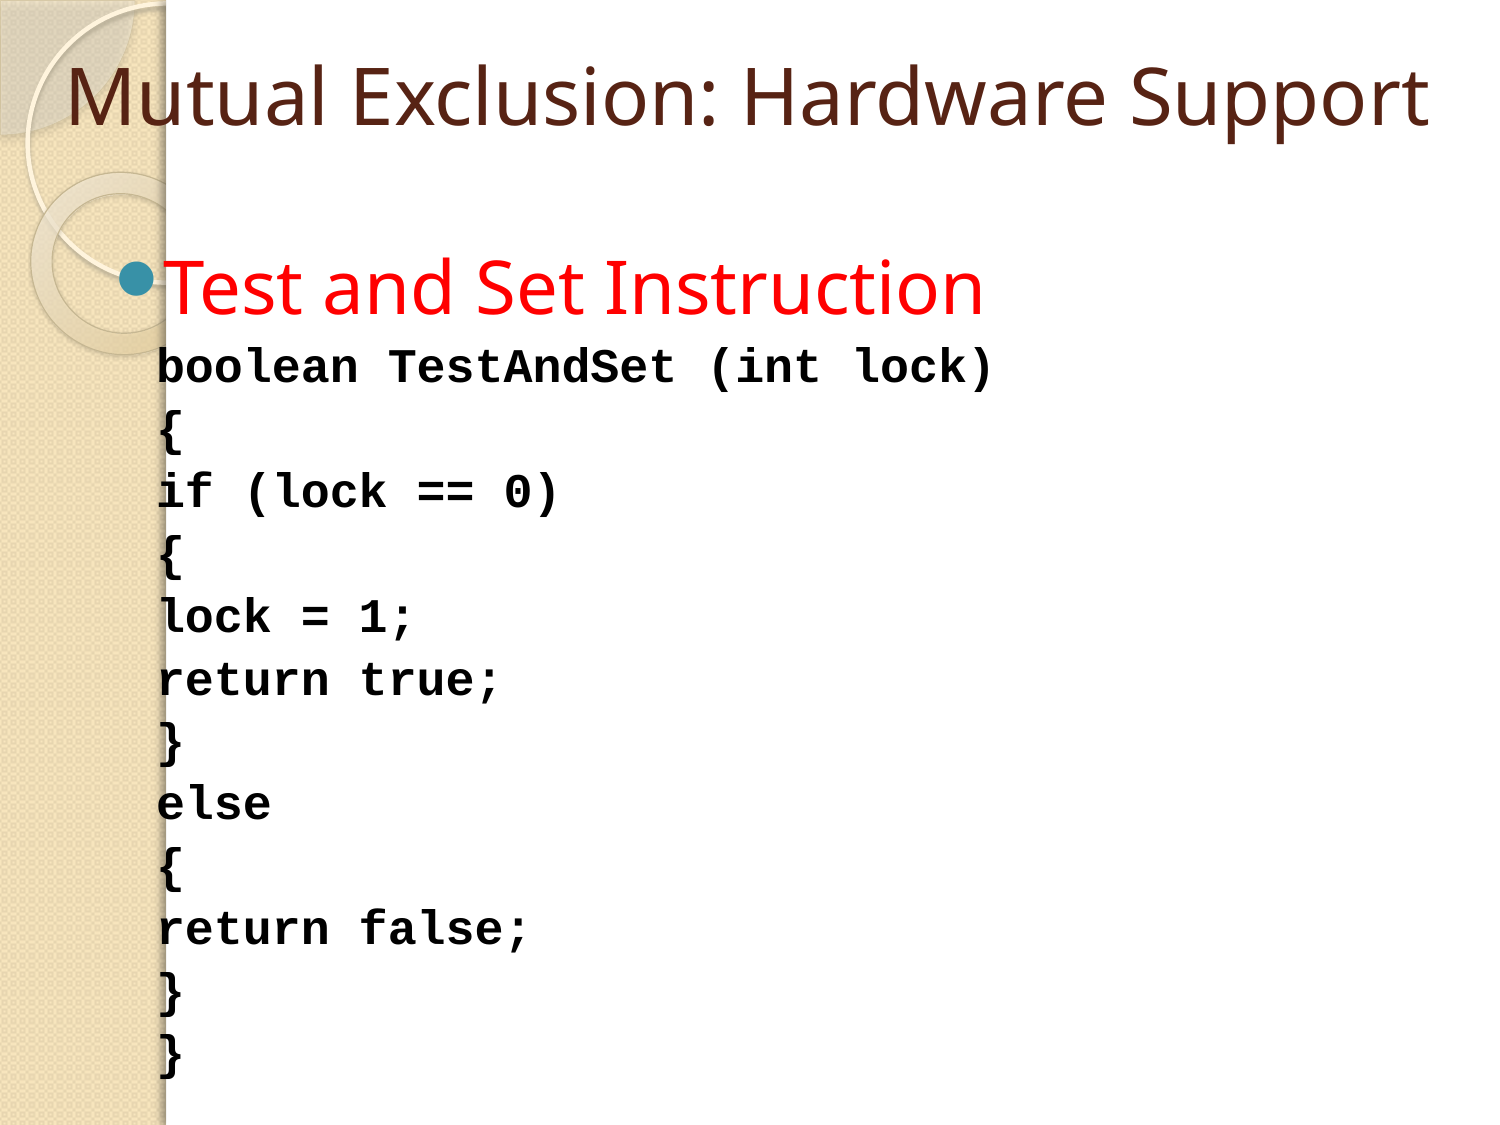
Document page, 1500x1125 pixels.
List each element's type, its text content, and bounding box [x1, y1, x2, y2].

title Mutual Exclusion: Hardware Support [50, 0, 1466, 188]
list Test and Set Instruction boolean TestAndSet (int lock) { if (lock == 0) { lock = 1; return true; } else { return false; } } [87, 174, 1466, 1088]
